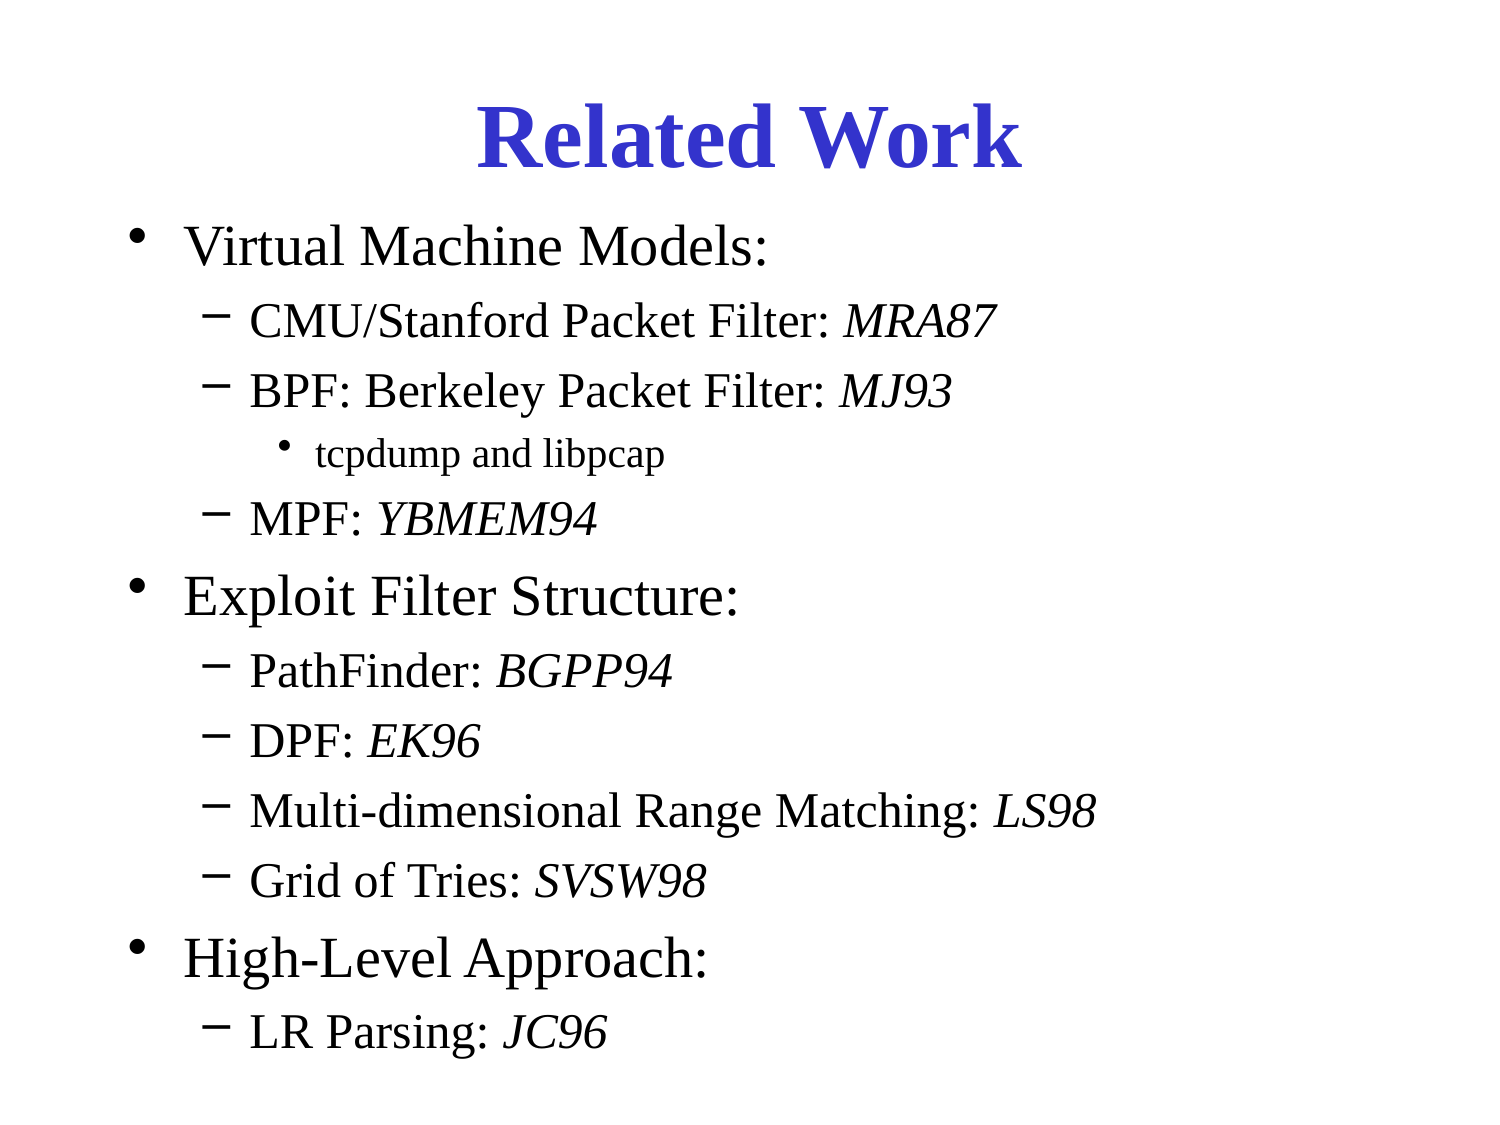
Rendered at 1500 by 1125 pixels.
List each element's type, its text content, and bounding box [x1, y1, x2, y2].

title Related Work [112, 37, 1388, 200]
list Virtual Machine Models: CMU/Stanford Packet Filter: MRA87 BPF: Berkeley Packet Filter: MJ93 tcpdump and libpcap MPF: YBMEM94 Exploit Filter Structure: PathFinder: BGPP94 DPF: EK96 Multi-dimensional Range Matching: LS98 Grid of Tries: SVSW98 High-Level Approach: LR Parsing: JC96 [112, 200, 1388, 1088]
